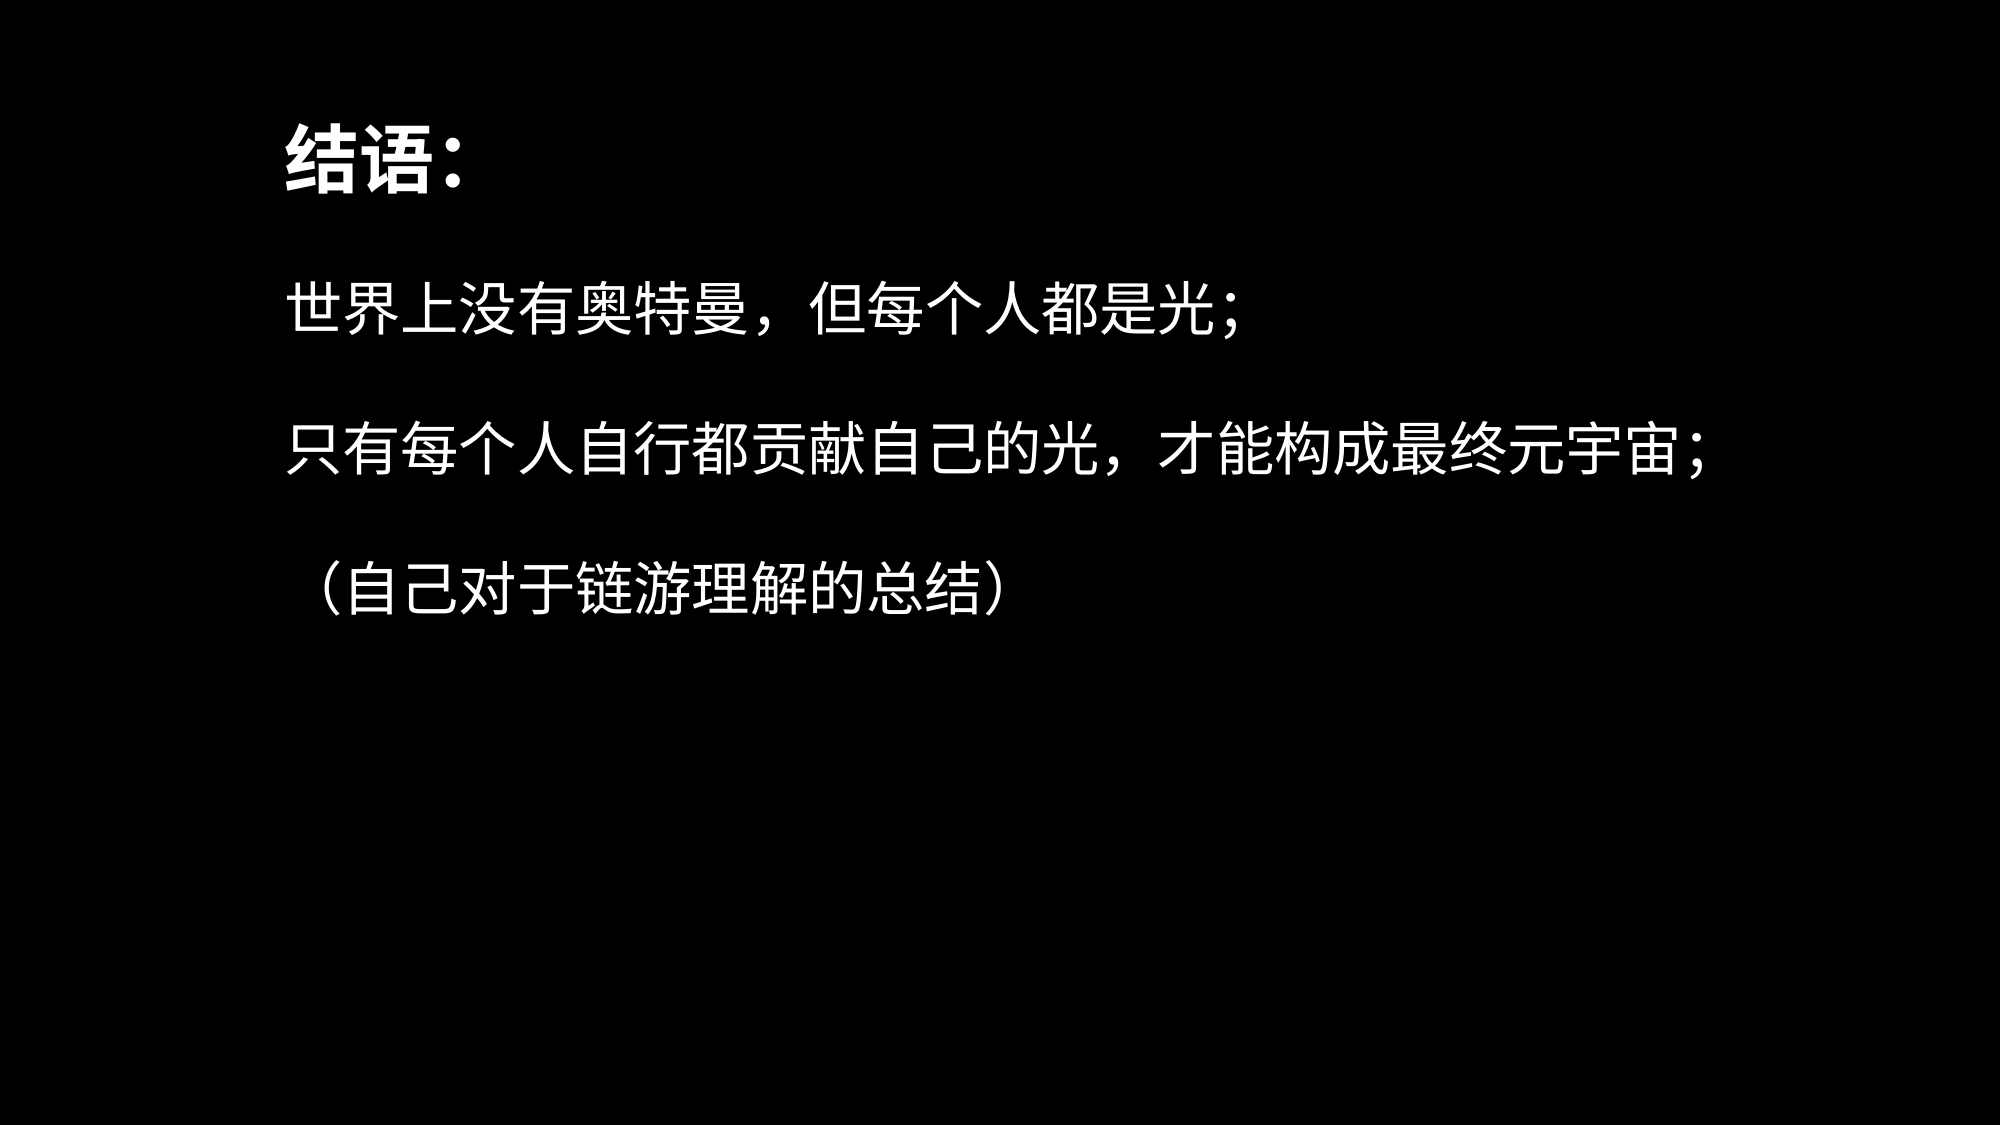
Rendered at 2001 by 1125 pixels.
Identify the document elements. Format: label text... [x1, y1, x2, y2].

text_box 结语： 世界上没有奥特曼，但每个人都是光； 只有每个人自行都贡献自己的光，才能构成最终元宇宙； （自己对于链游理解的总结） [269, 104, 1756, 630]
